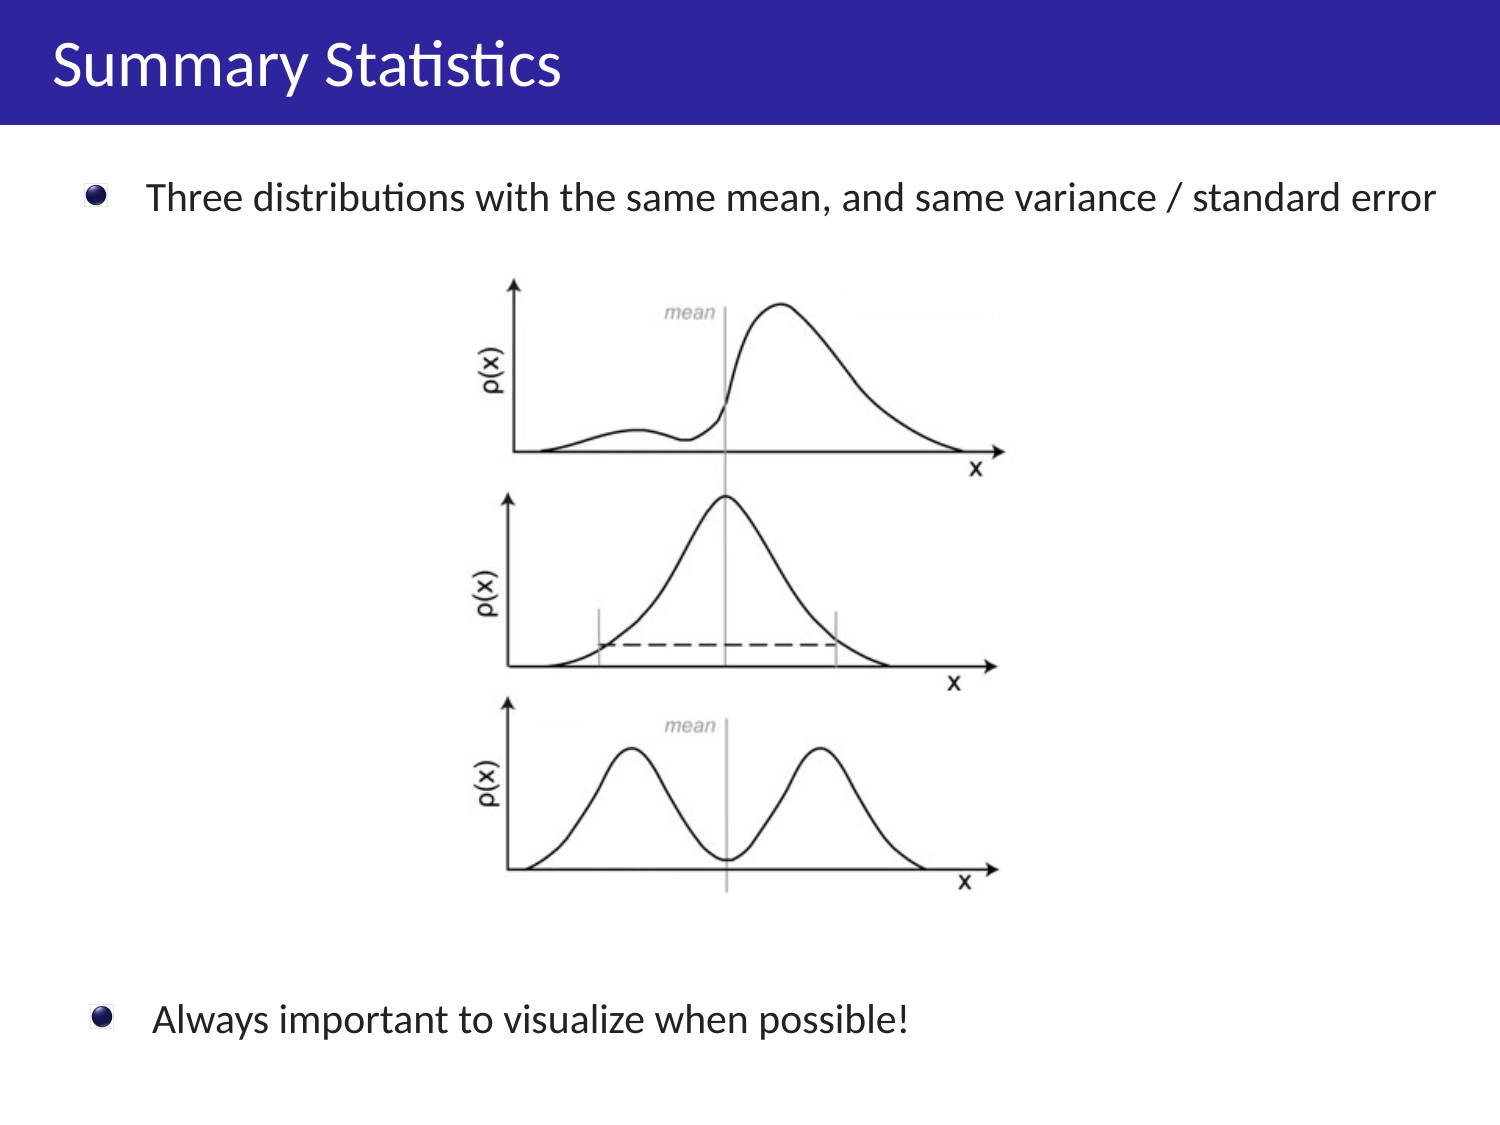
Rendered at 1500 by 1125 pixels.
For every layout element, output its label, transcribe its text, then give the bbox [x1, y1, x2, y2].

picture [90, 1004, 114, 1029]
text_box Summary Statistics [37, 12, 1500, 108]
picture [84, 183, 108, 207]
picture [463, 262, 1038, 910]
text_box Three distributions with the same mean, and same variance / standard error [31, 162, 1463, 228]
text_box Always important to visualize when possible! [37, 984, 1469, 1049]
